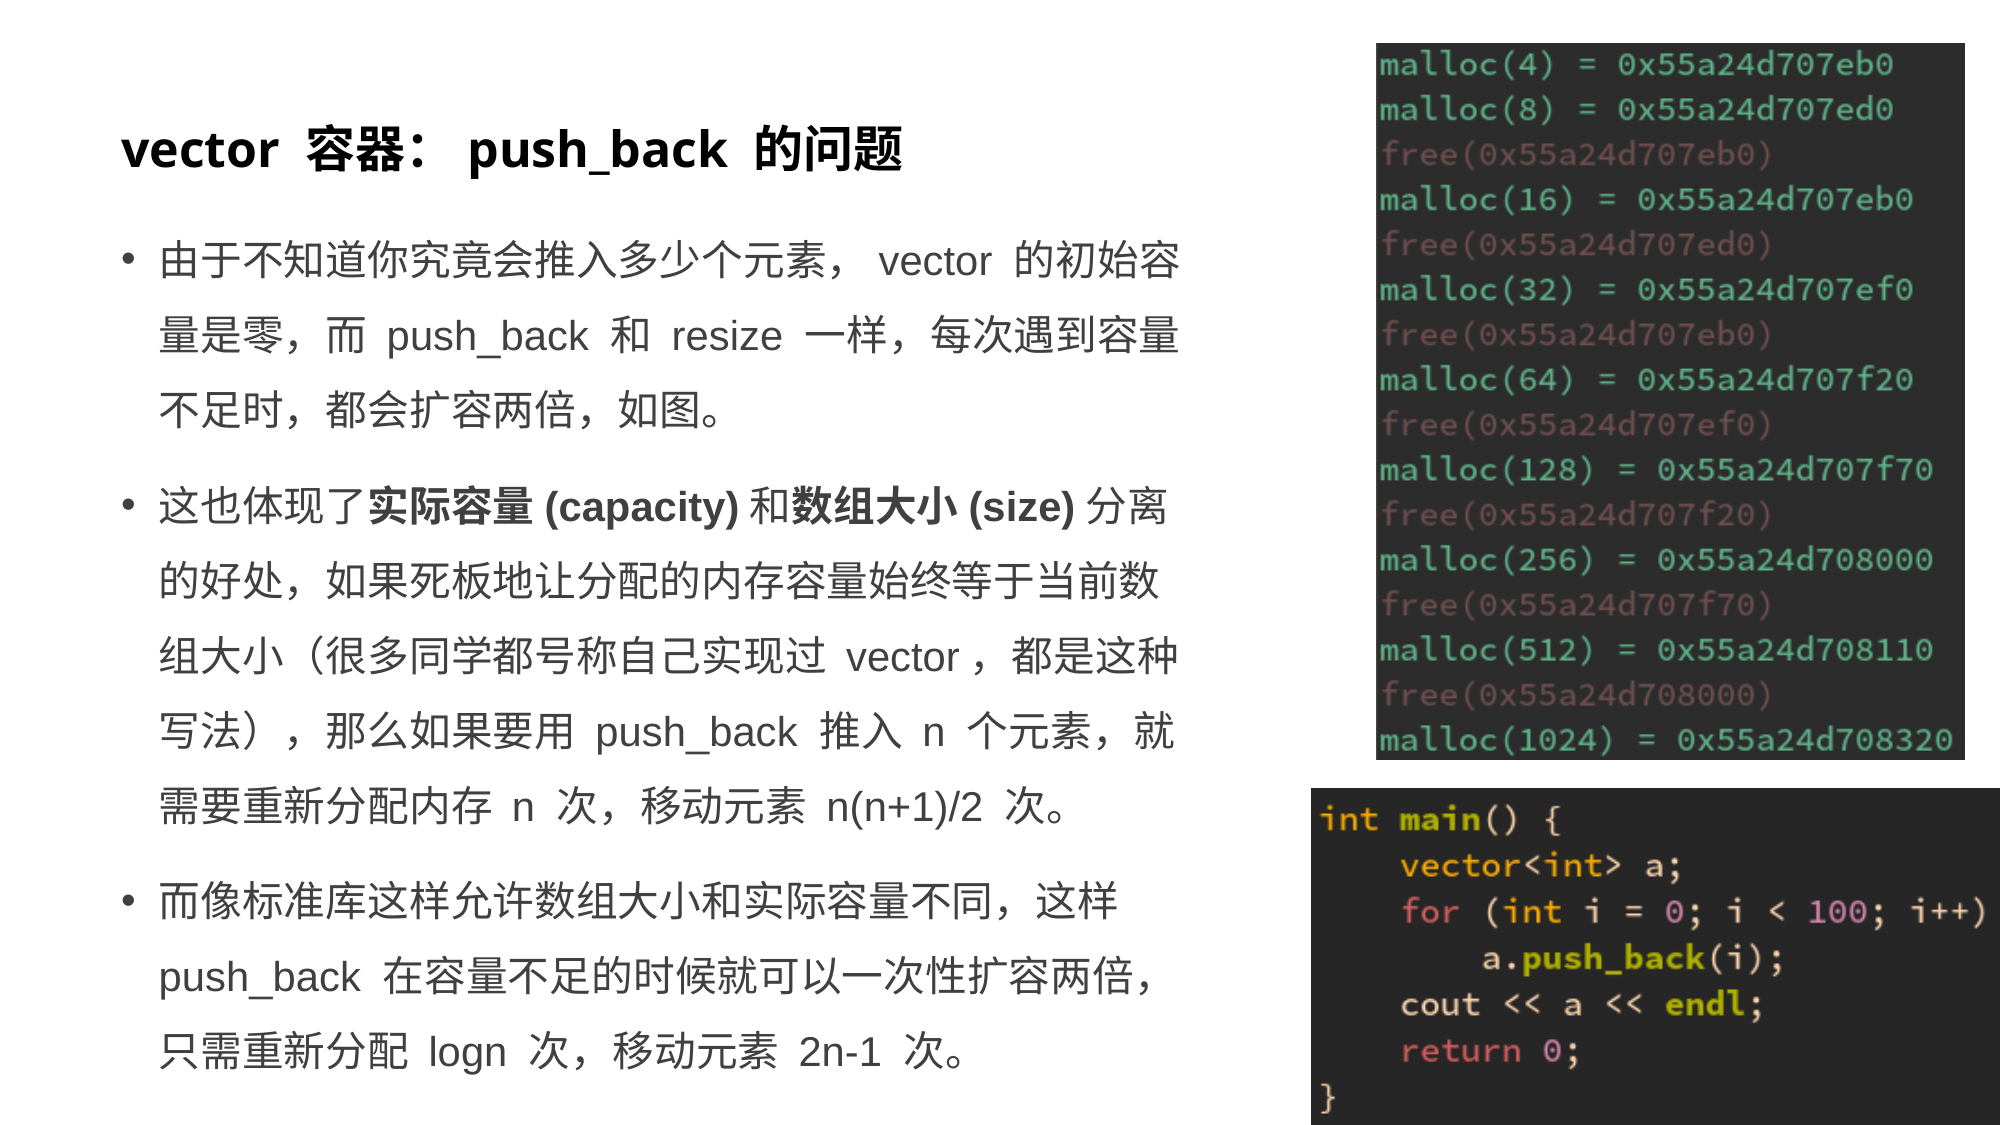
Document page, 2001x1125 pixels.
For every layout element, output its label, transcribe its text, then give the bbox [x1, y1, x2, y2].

title vector 容器：push_back 的问题 [106, 42, 1832, 260]
picture [1376, 43, 1965, 760]
list 由于不知道你究竟会推入多少个元素，vector 的初始容量是零，而 push_back 和 resize 一样，每次遇到容量不足时，都会扩容两倍，如图。 这也体现了实际容量(capacity)和数组大小(size)分离的好处，如果死板地让分配的内存容量始终等于当前数组大小（很多同学都号称自己实现过 vector，都是这种写法），那么如果要用 push_back 推入 n 个元素，就需要重新分配内存 n 次，移动元素 n(n+1)/2 次。 而像标准库这样允许数组大小和实际容量不同，这样 push_back 在容量不足的时候就可以一次性扩容两倍，只需重新分配 logn 次，移动元素 2n-1 次。 [106, 200, 1208, 1112]
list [1311, 788, 2000, 1125]
